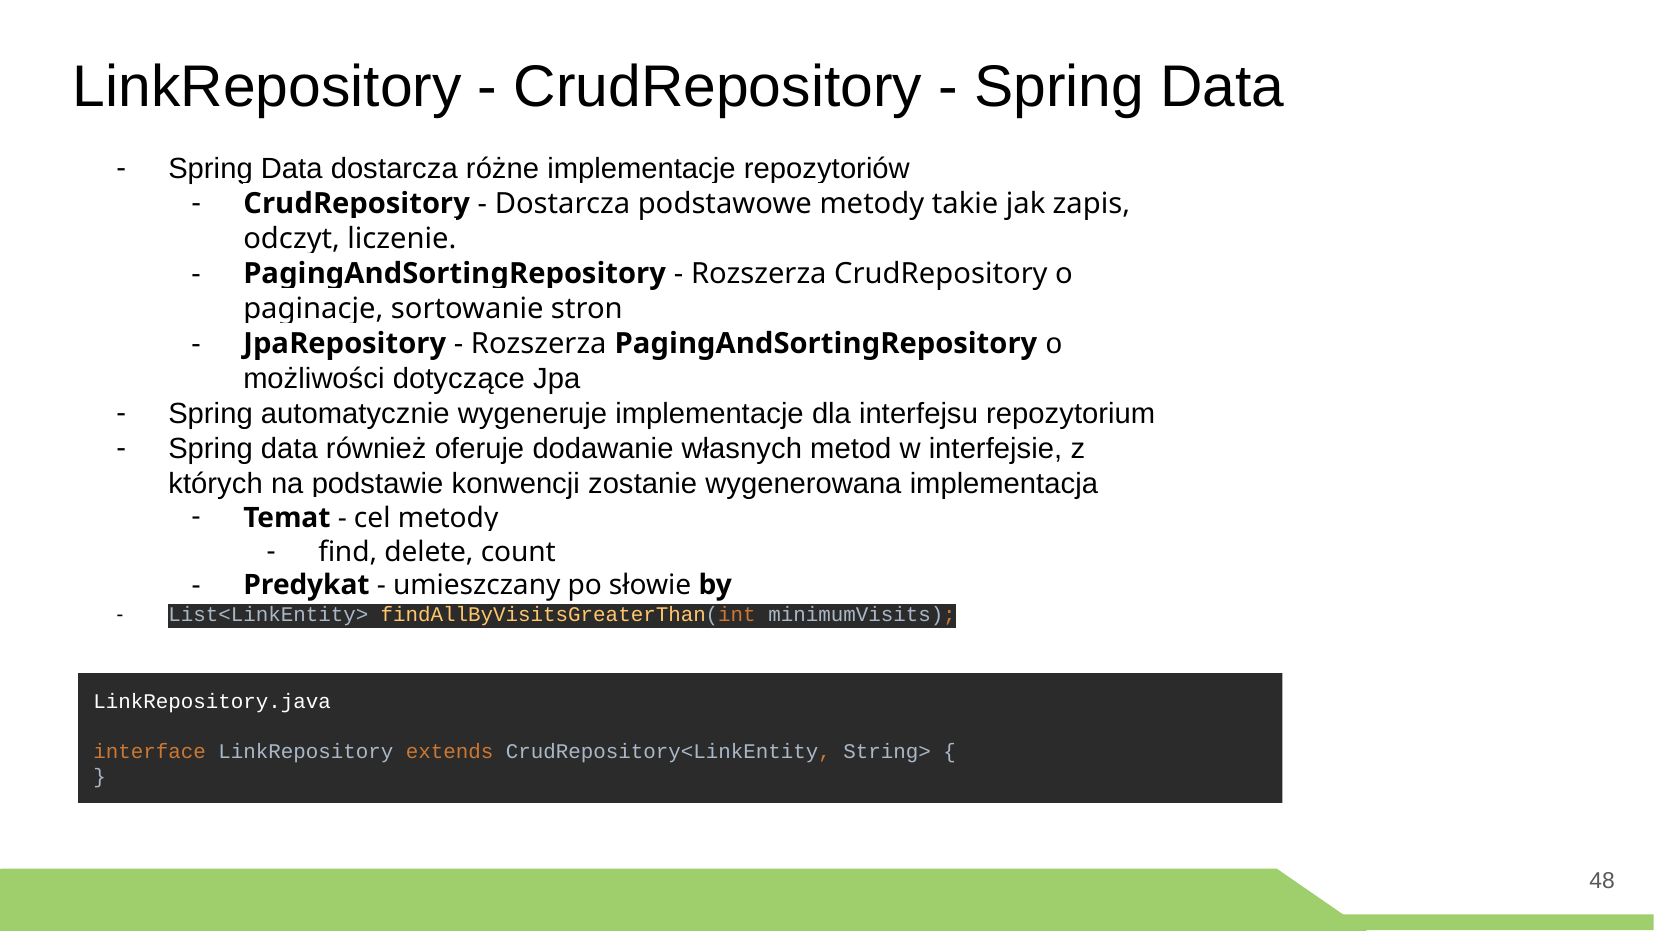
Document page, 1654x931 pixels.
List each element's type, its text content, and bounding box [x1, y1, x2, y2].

slide_number ‹#› [1532, 843, 1632, 915]
text_box LinkRepository.java interface LinkRepository extends CrudRepository<LinkEntity, String> { } [78, 673, 1283, 803]
title LinkRepository - CrudRepository - Spring Data [56, 31, 1598, 135]
text_box Spring Data dostarcza różne implementacje repozytoriów CrudRepository - Dostarcza podstawowe metody takie jak zapis, odczyt, liczenie. PagingAndSortingRepository - Rozszerza CrudRepository o paginacje, sortowanie stron JpaRepository - Rozszerza PagingAndSortingRepository o możliwości dotyczące Jpa Spring automatycznie wygeneruje implementacje dla interfejsu repozytorium Spring data również oferuje dodawanie własnych metod w interfejsie, z których na podstawie konwencji zostanie wygenerowana implementacja Temat - cel metody find, delete, count Predykat - umieszczany po słowie by List<LinkEntity> findAllByVisitsGreaterThan(int minimumVisits); [78, 134, 1198, 641]
